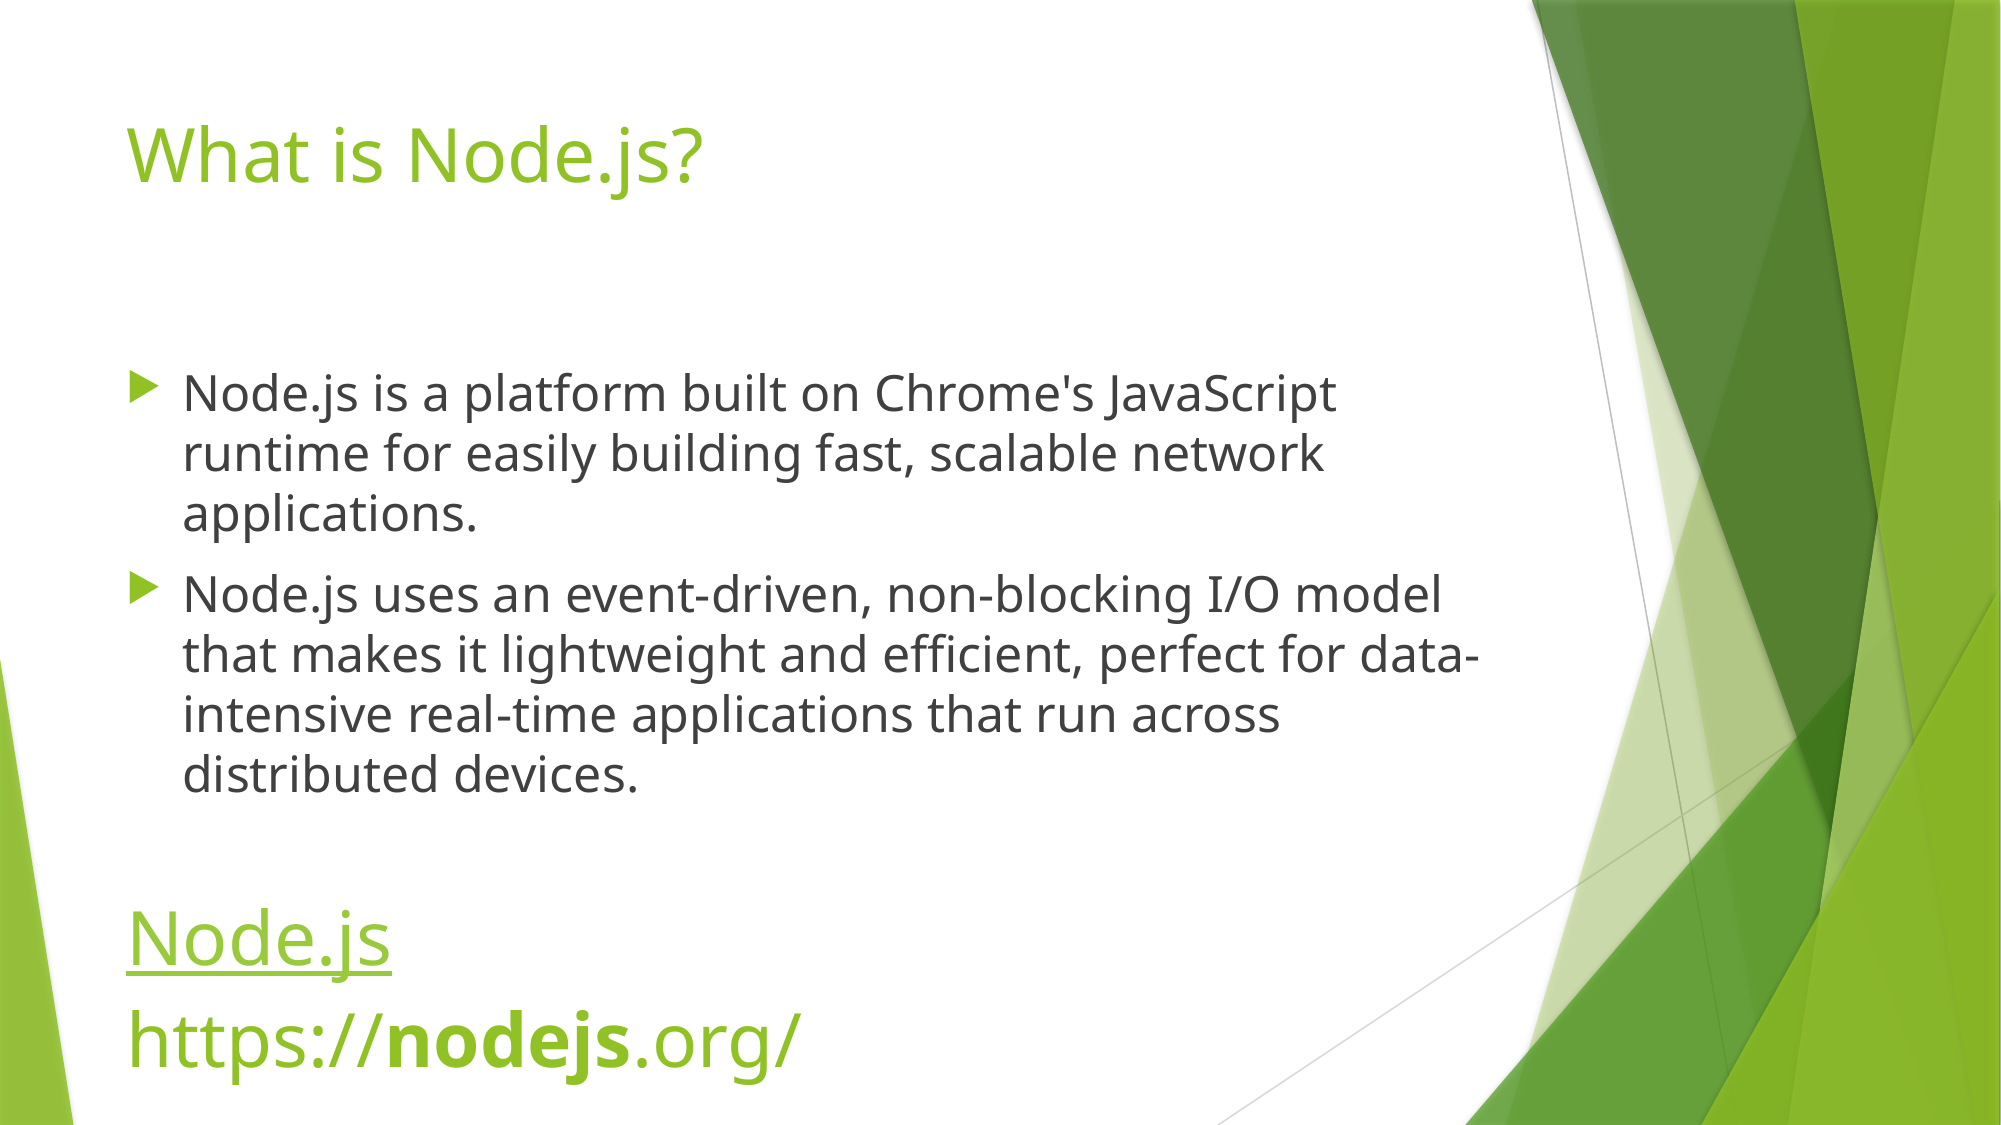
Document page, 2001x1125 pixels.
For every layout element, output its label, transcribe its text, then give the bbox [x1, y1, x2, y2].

title What is Node.js? [111, 99, 1522, 317]
list Node.js is a platform built on Chrome's JavaScript runtime for easily building fast, scalable network applications. Node.js uses an event-driven, non-blocking I/O model that makes it lightweight and efficient, perfect for data-intensive real-time applications that run across distributed devices. [111, 354, 1522, 882]
text_box Node.js https://nodejs.org/ [111, 882, 1522, 1100]
